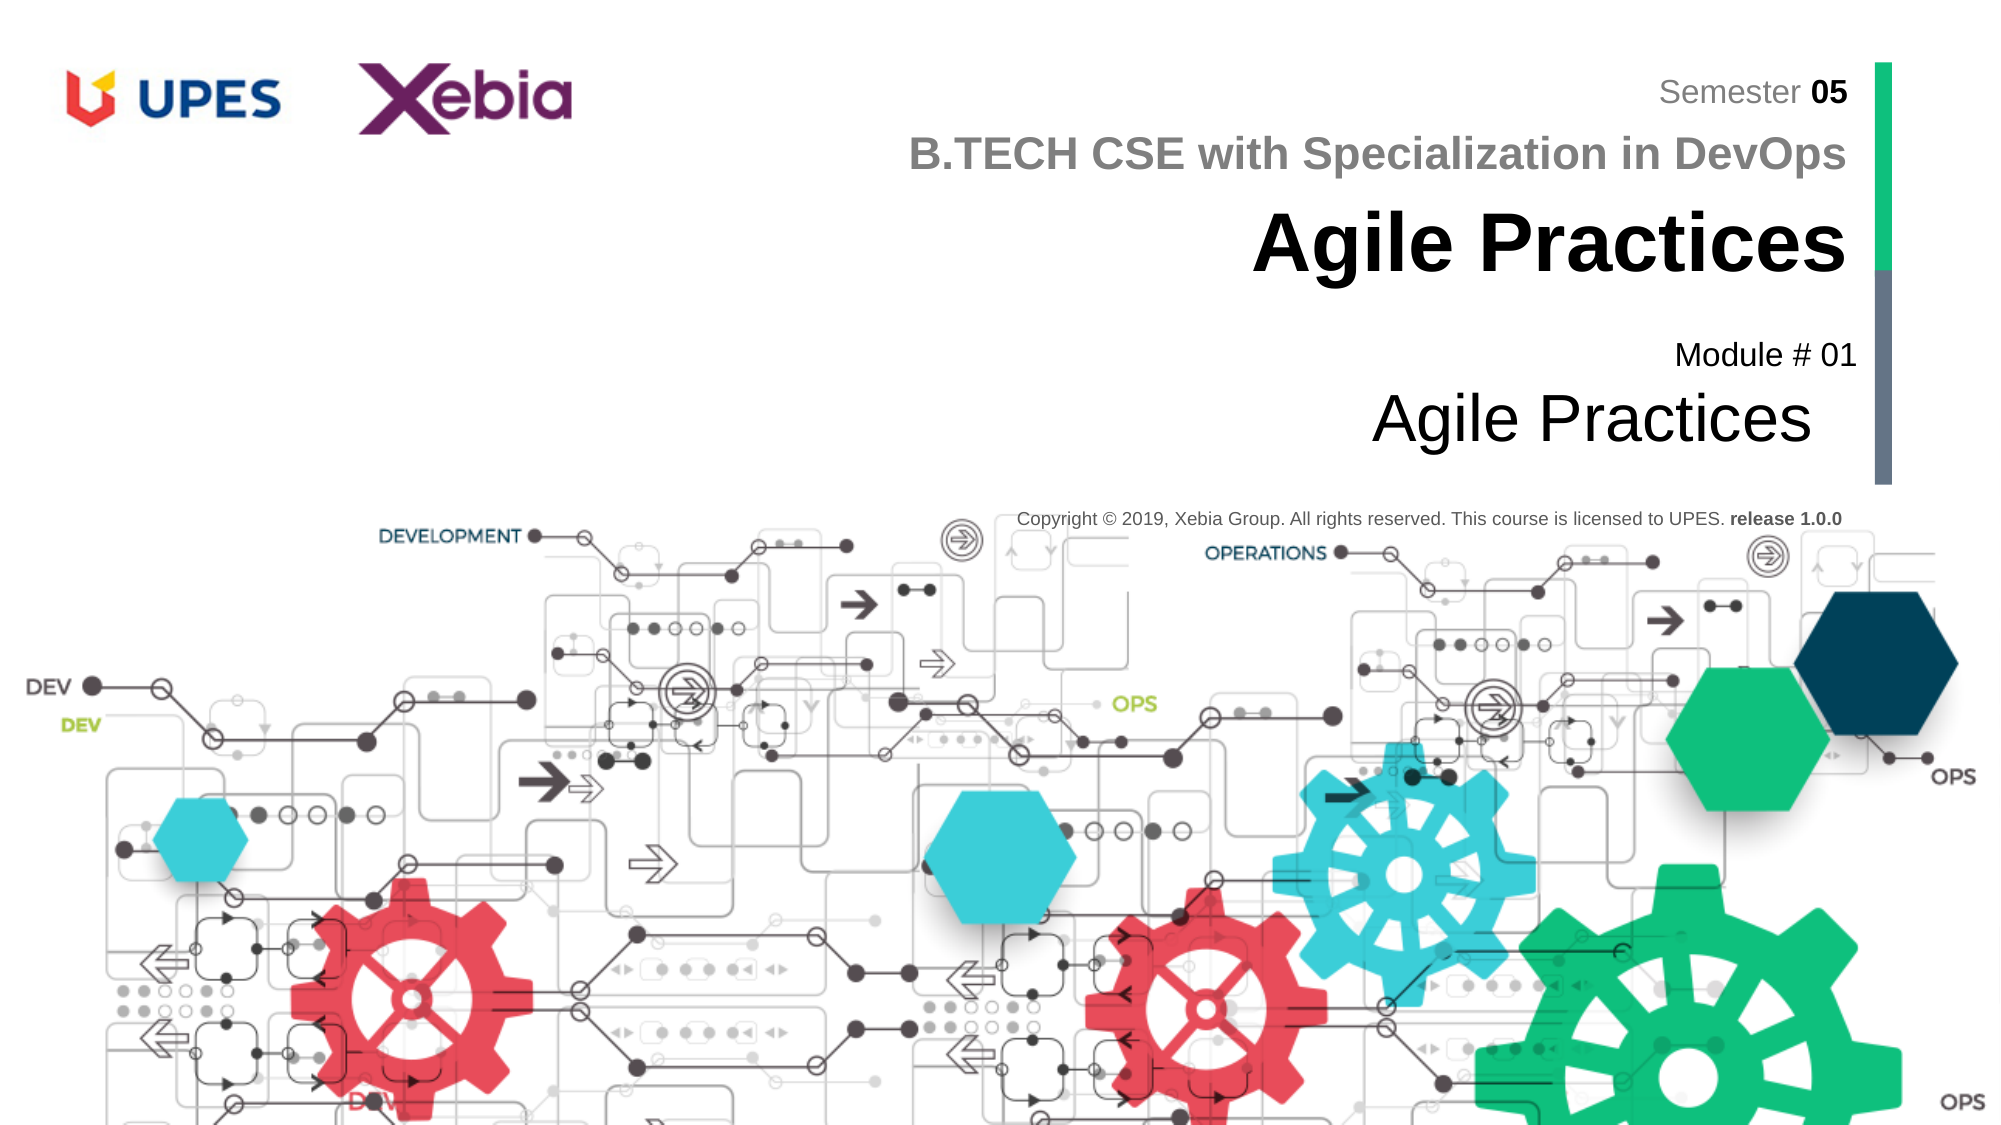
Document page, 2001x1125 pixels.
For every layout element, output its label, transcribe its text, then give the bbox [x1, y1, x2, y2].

picture [0, 0, 2000, 1125]
list B.TECH CSE with Specialization in DevOps [800, 115, 1863, 187]
list Agile Practices [217, 117, 1864, 348]
list Agile Practices [333, 367, 1866, 483]
